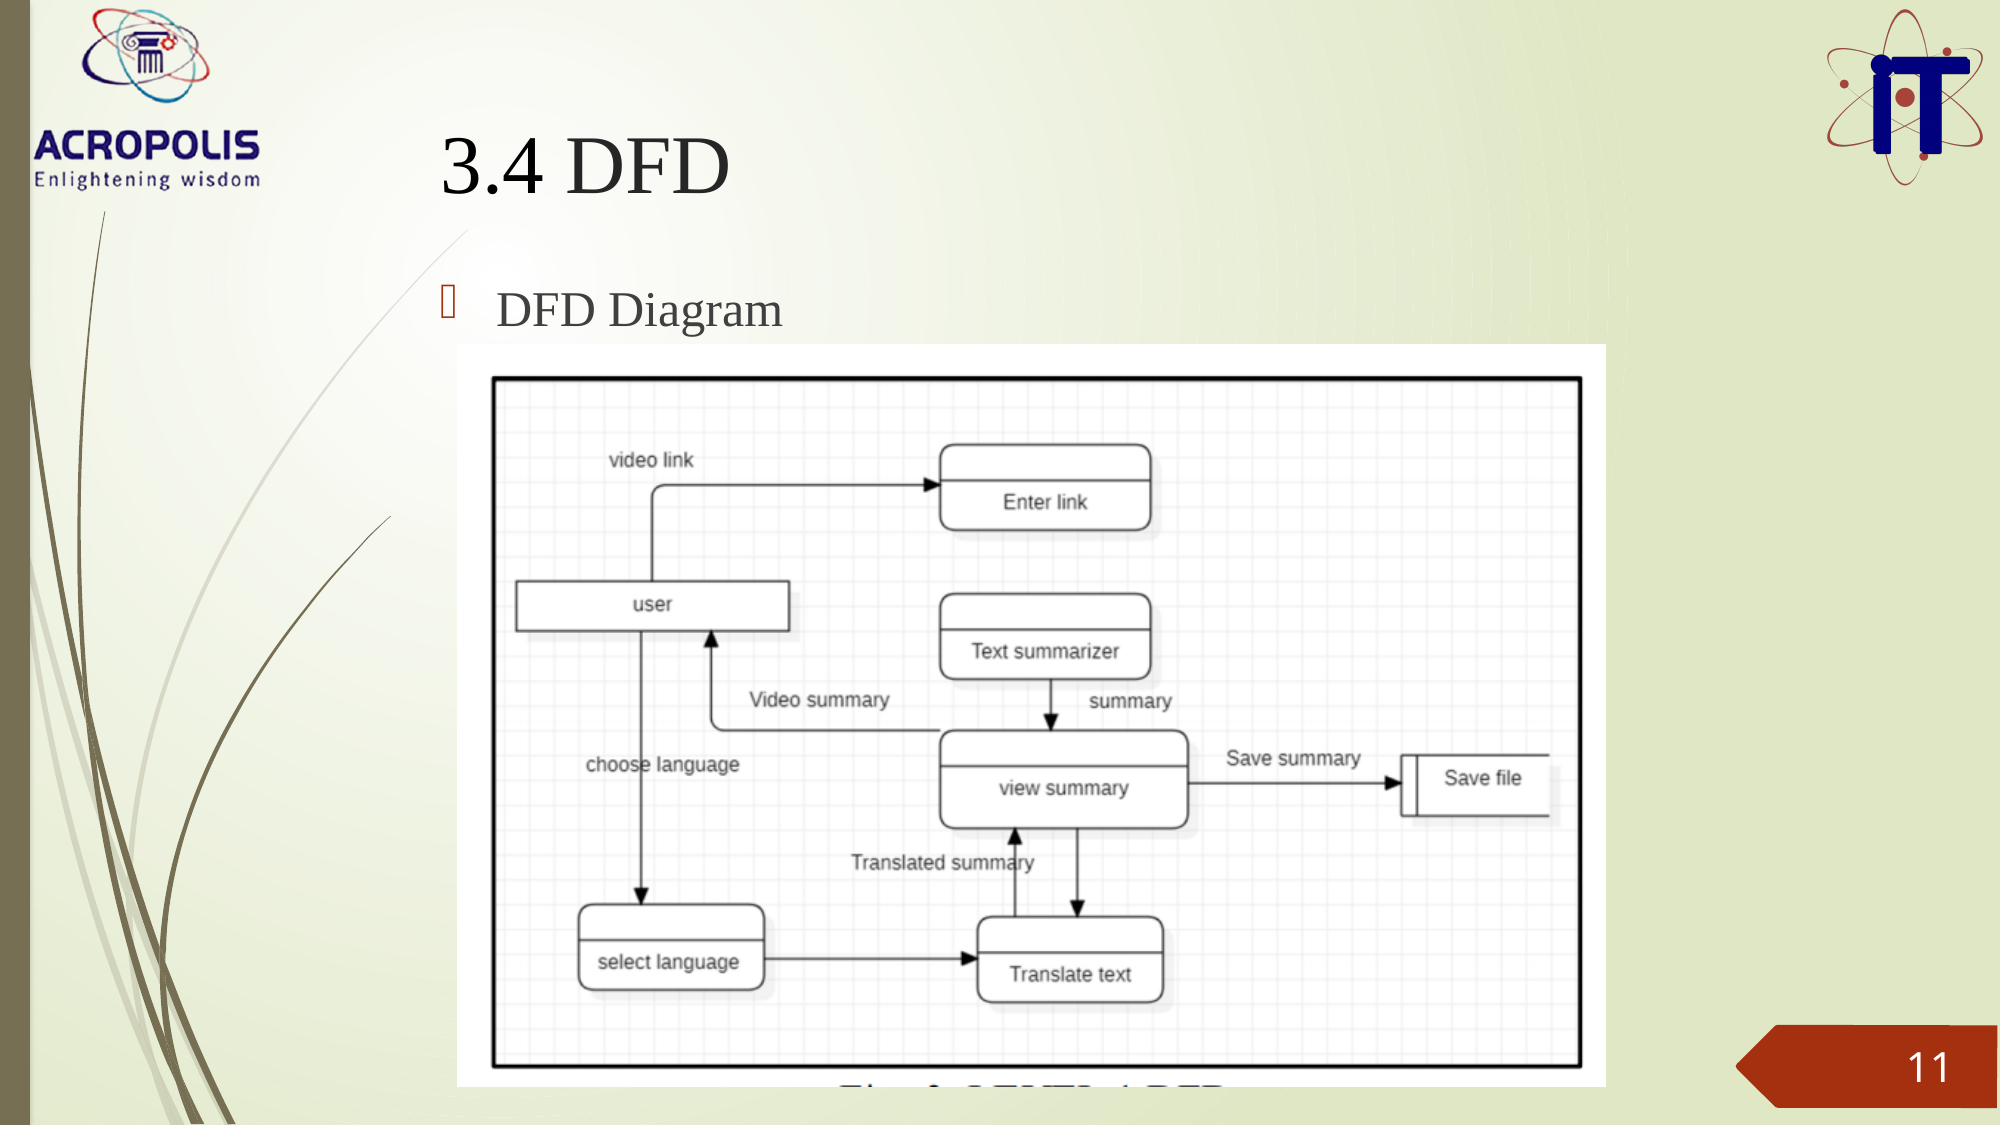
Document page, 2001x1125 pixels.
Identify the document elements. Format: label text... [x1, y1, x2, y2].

list DFD Diagram [424, 268, 1888, 985]
picture [457, 344, 1606, 1087]
picture [25, 0, 265, 204]
slide_number 11 [1840, 1039, 1969, 1100]
title 3.4 DFD [425, 102, 1888, 268]
picture [1821, 0, 1989, 232]
